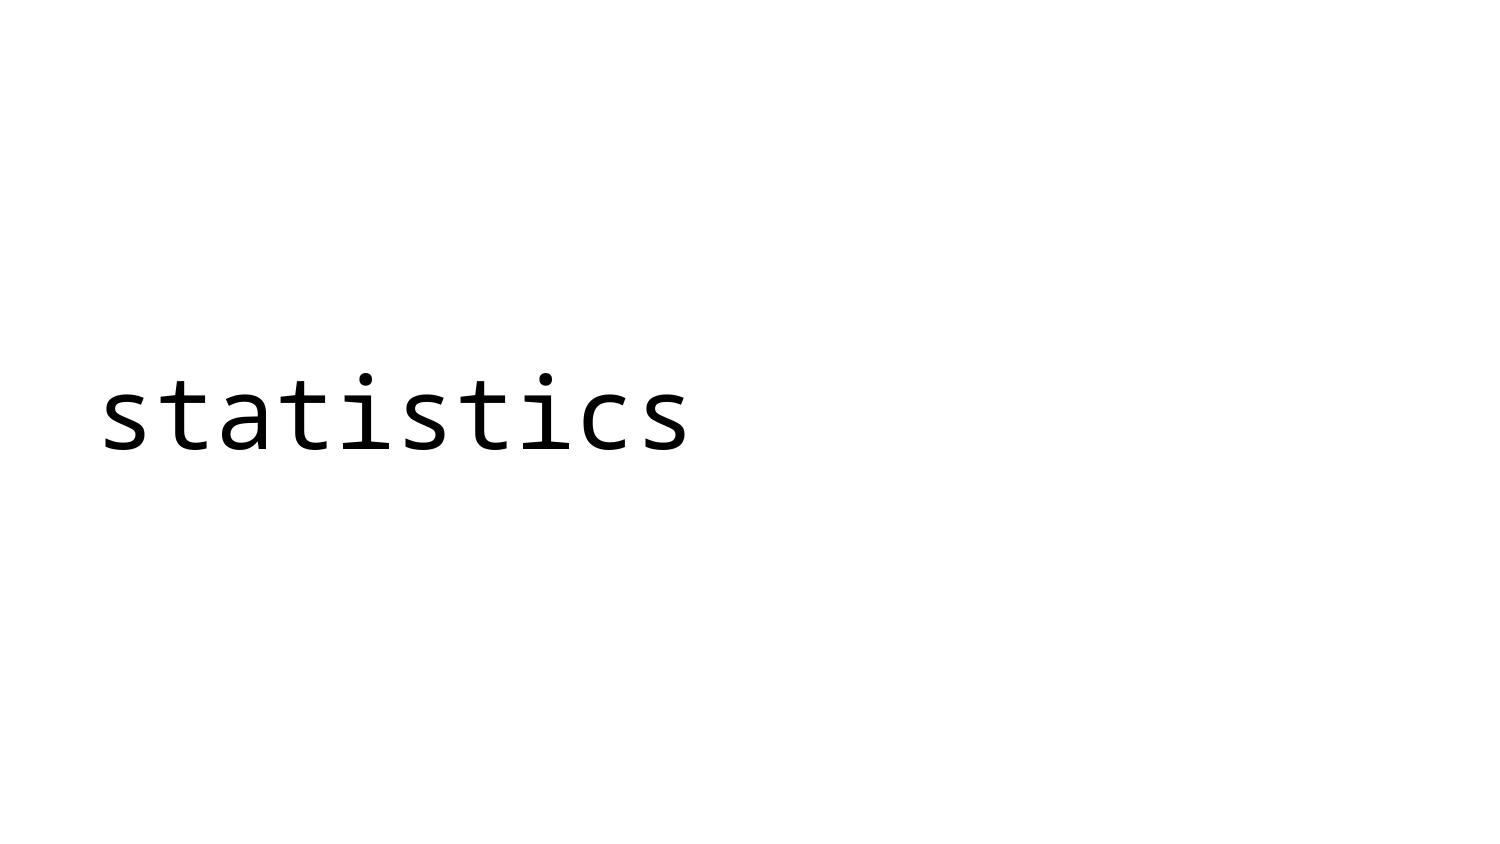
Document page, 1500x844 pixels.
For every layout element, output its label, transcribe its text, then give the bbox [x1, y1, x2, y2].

title statistics [80, 73, 1125, 745]
